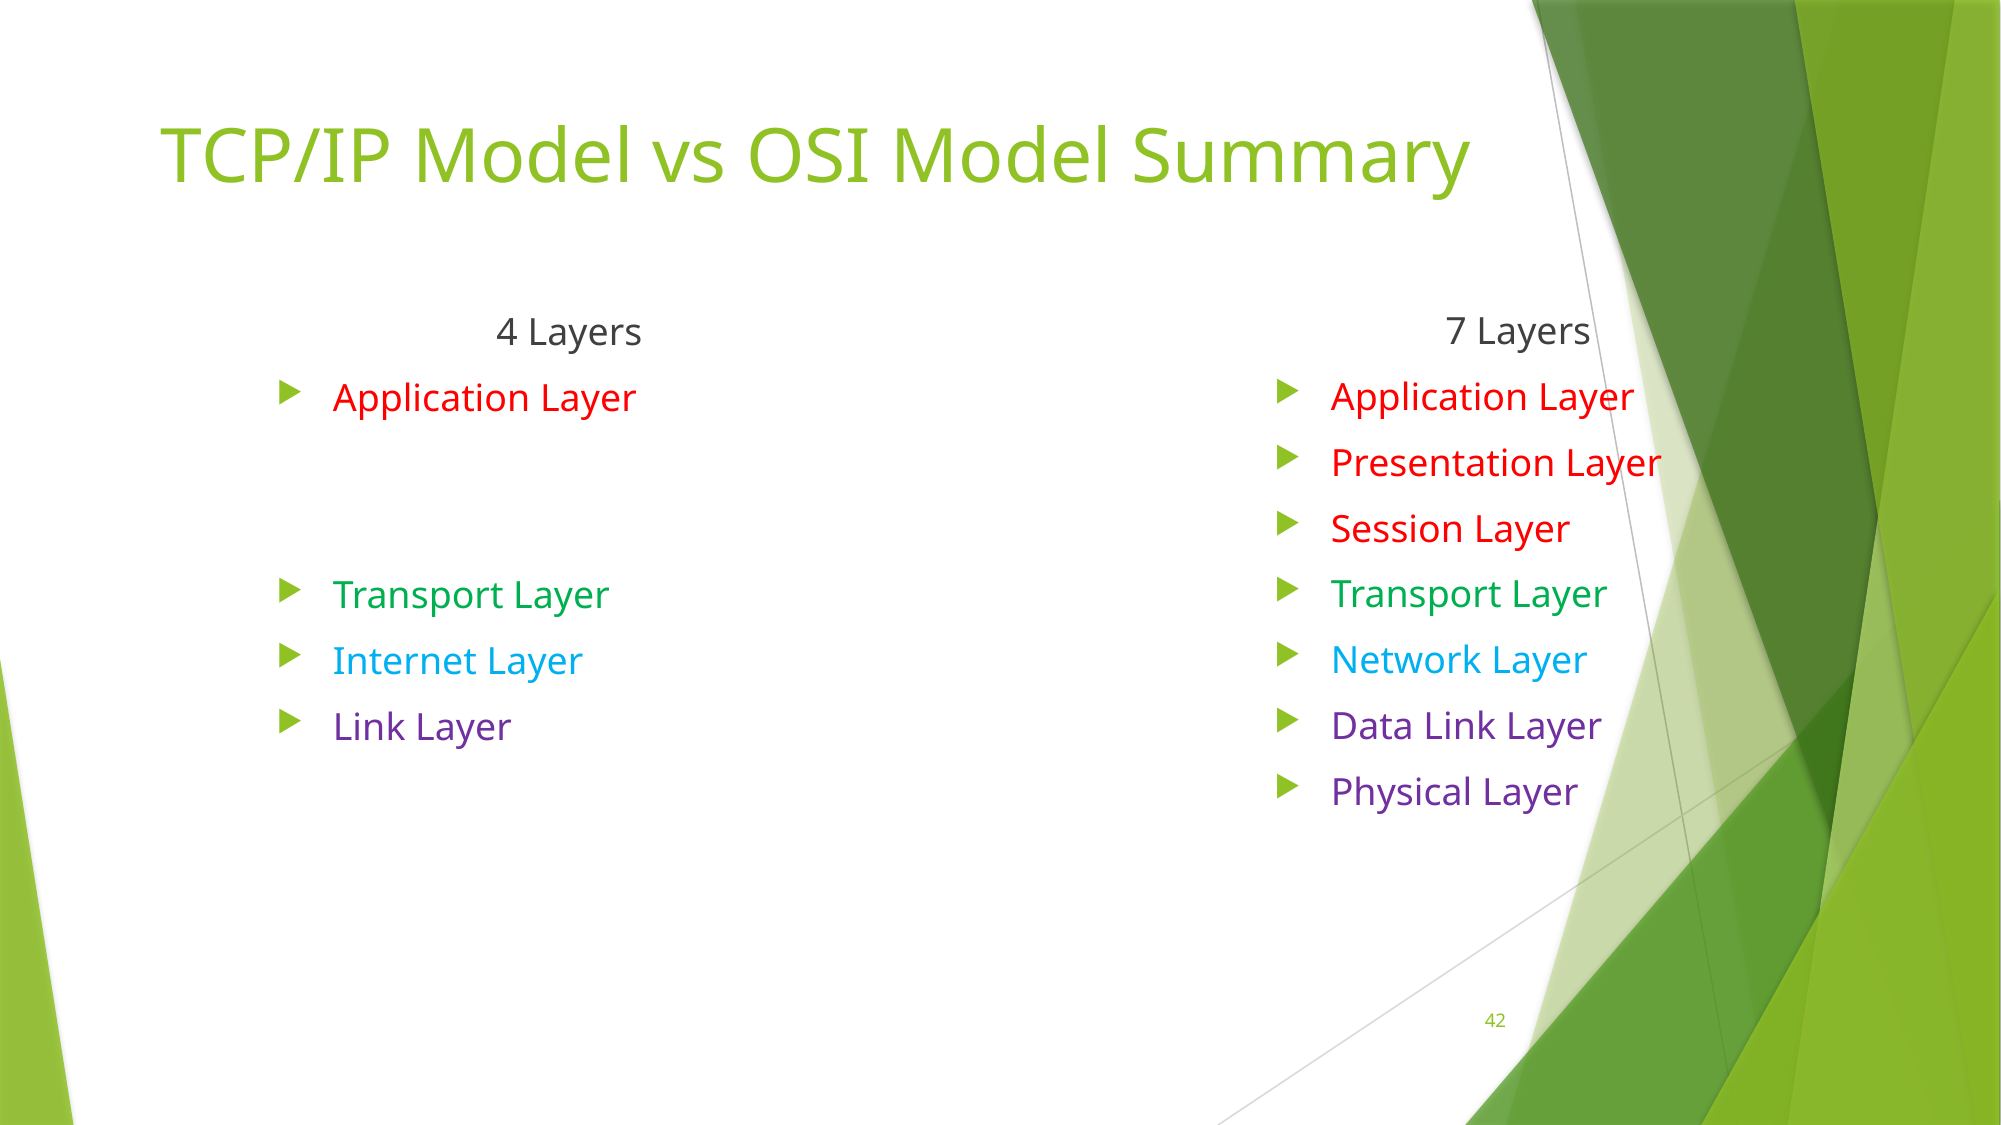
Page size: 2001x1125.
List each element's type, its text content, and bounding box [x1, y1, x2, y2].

list 4 Layers Application Layer Transport Layer Internet Layer Link Layer [261, 300, 878, 1015]
title TCP/IP Model vs OSI Model Summary [111, 99, 1522, 317]
slide_number 42 [1409, 991, 1522, 1051]
list 7 Layers Application Layer Presentation Layer Session Layer Transport Layer Network Layer Data Link Layer Physical Layer [1259, 299, 1778, 1014]
